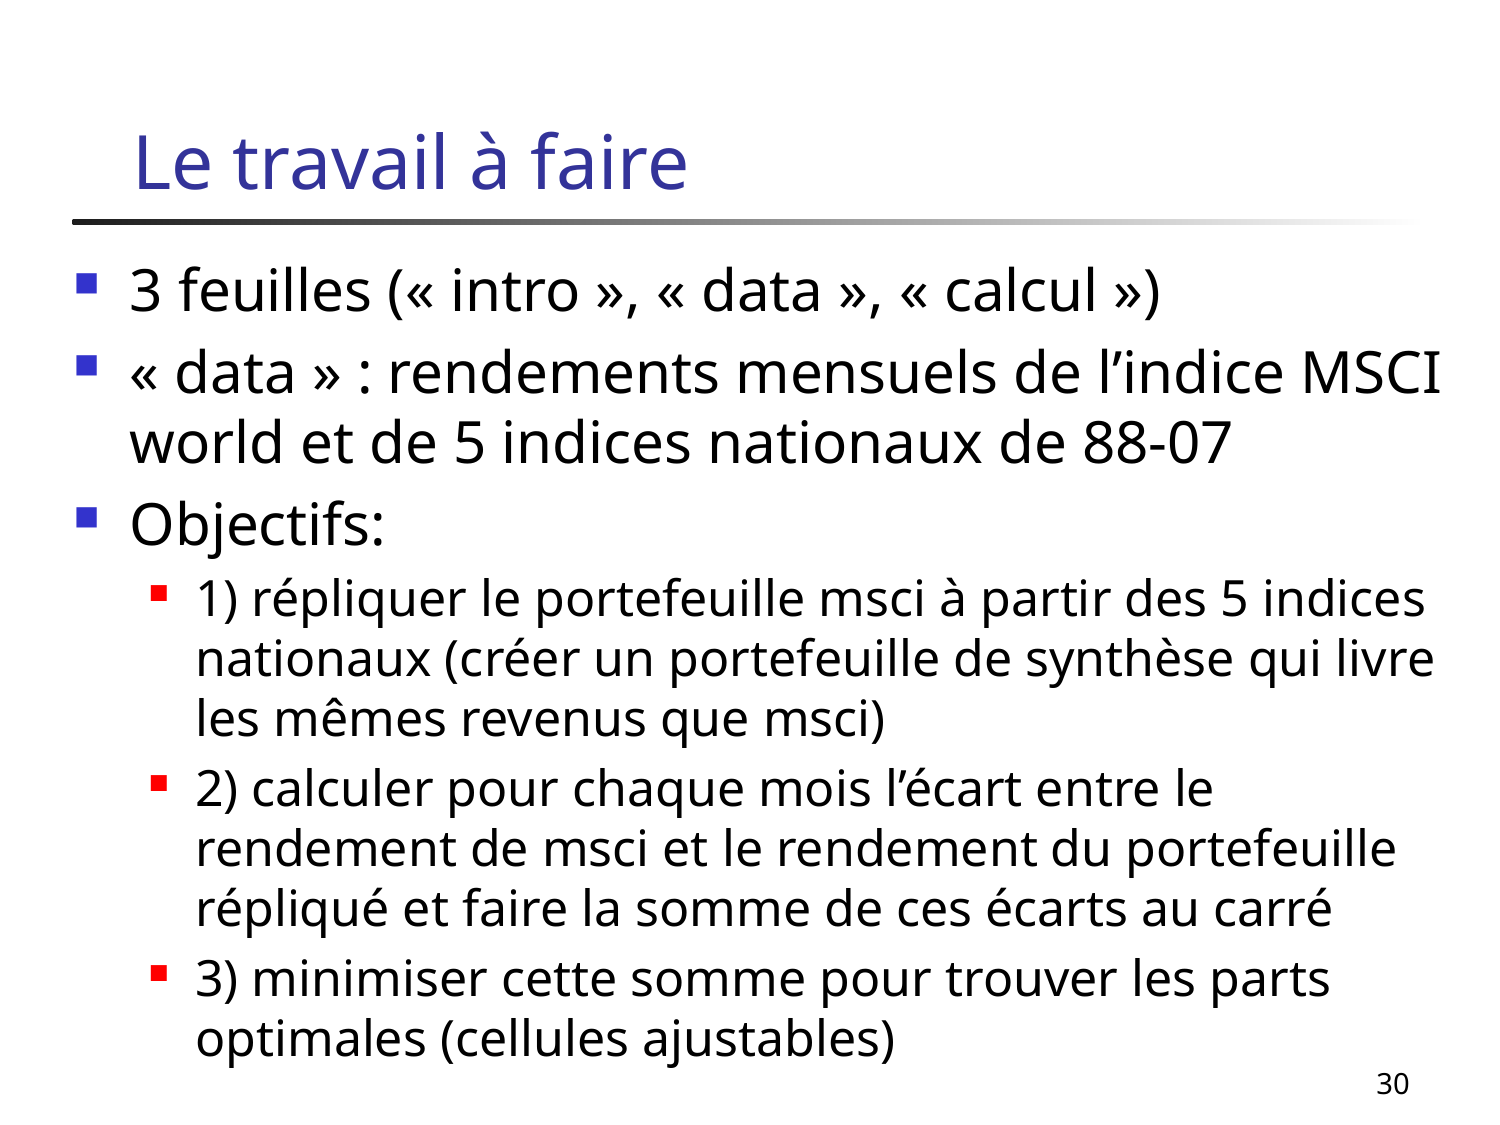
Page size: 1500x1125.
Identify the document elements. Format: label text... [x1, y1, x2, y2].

list 3 feuilles (« intro », « data », « calcul ») « data » : rendements mensuels de l’indice MSCI world et de 5 indices nationaux de 88-07 Objectifs: 1) répliquer le portefeuille msci à partir des 5 indices nationaux (créer un portefeuille de synthèse qui livre les mêmes revenus que msci) 2) calculer pour chaque mois l’écart entre le rendement de msci et le rendement du portefeuille répliqué et faire la somme de ces écarts au carré 3) minimiser cette somme pour trouver les parts optimales (cellules ajustables) [58, 245, 1470, 1079]
title Le travail à faire [116, 24, 1468, 213]
slide_number 30 [1112, 1037, 1426, 1113]
